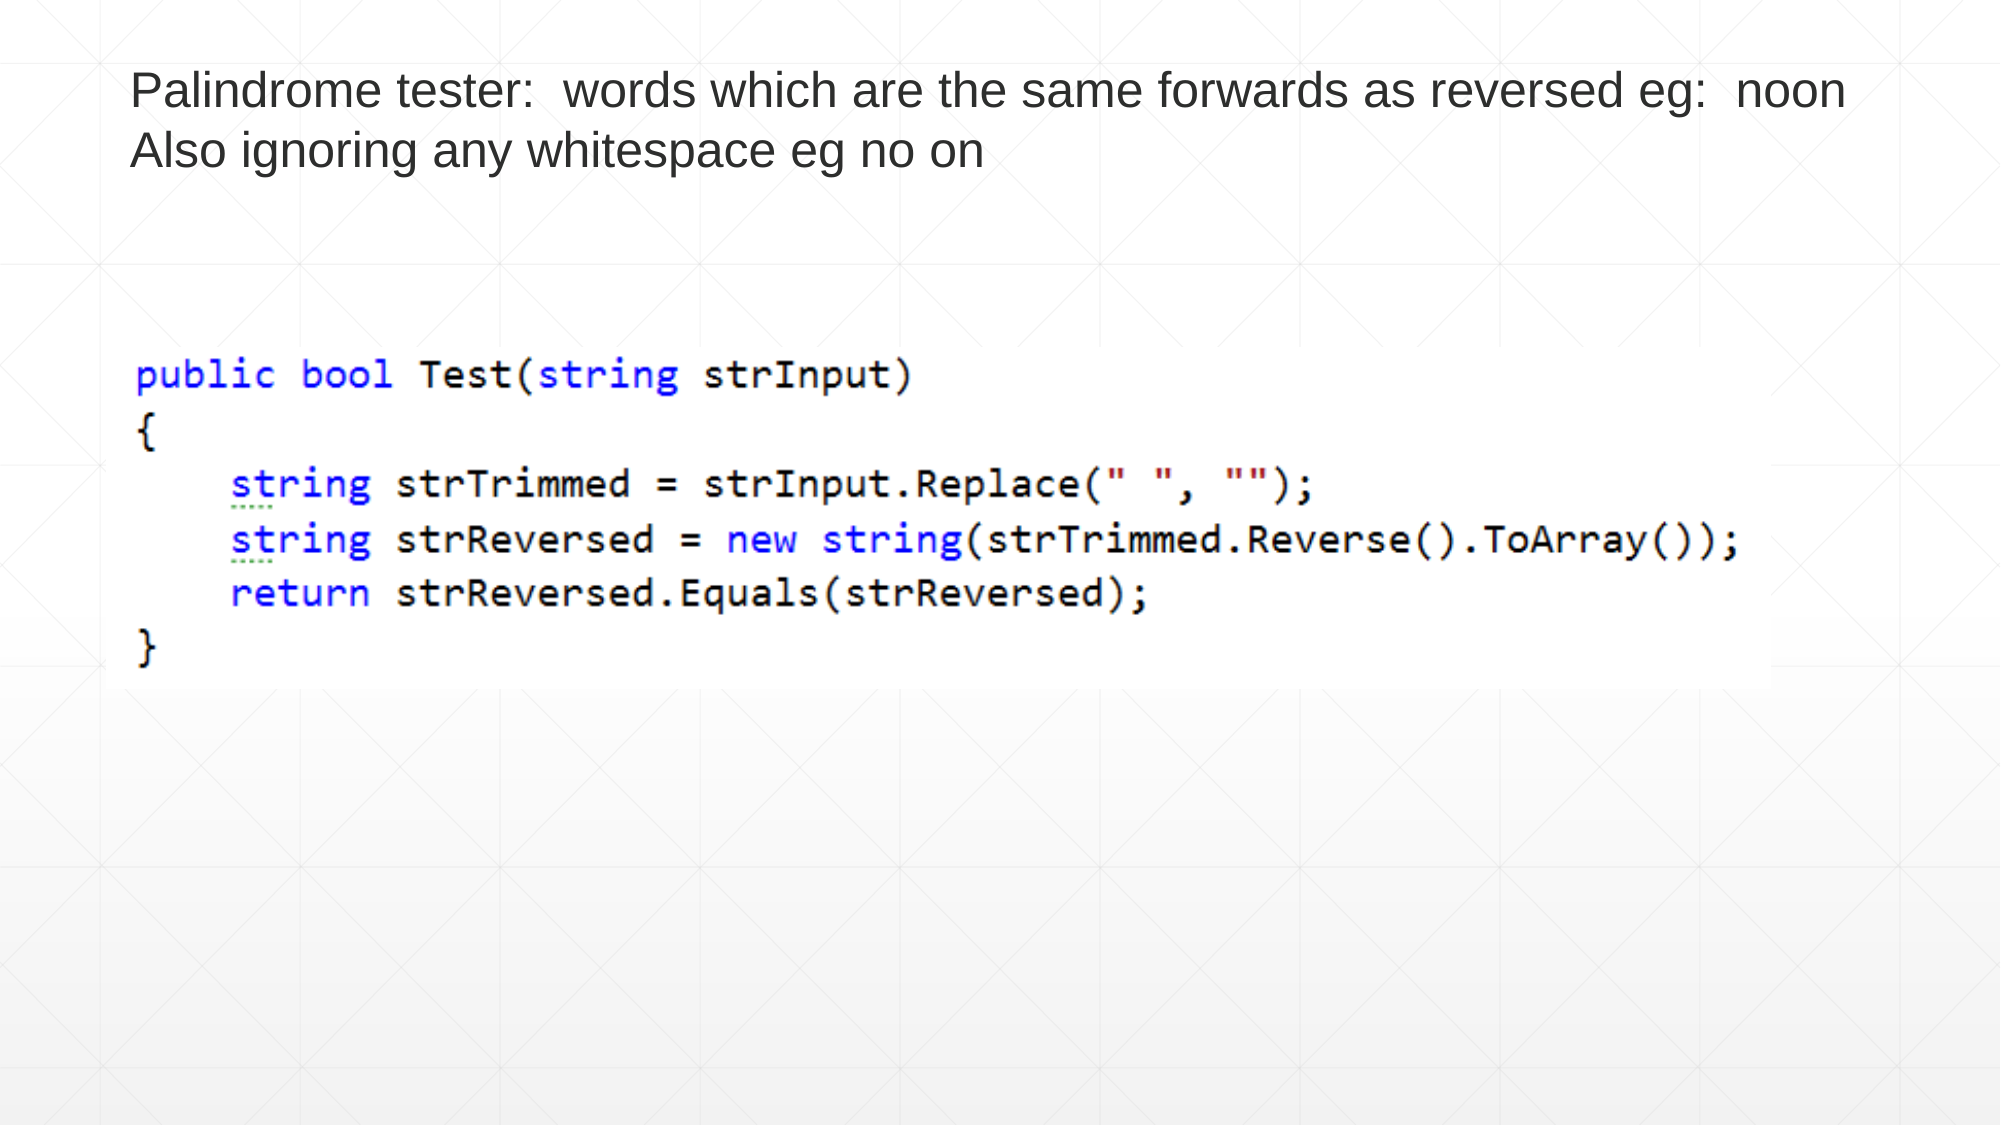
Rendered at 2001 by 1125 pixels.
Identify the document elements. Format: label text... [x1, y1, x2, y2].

picture [106, 347, 1771, 689]
text_box Palindrome tester: words which are the same forwards as reversed eg: noon Also ignoring any whitespace eg no on [115, 50, 1863, 186]
